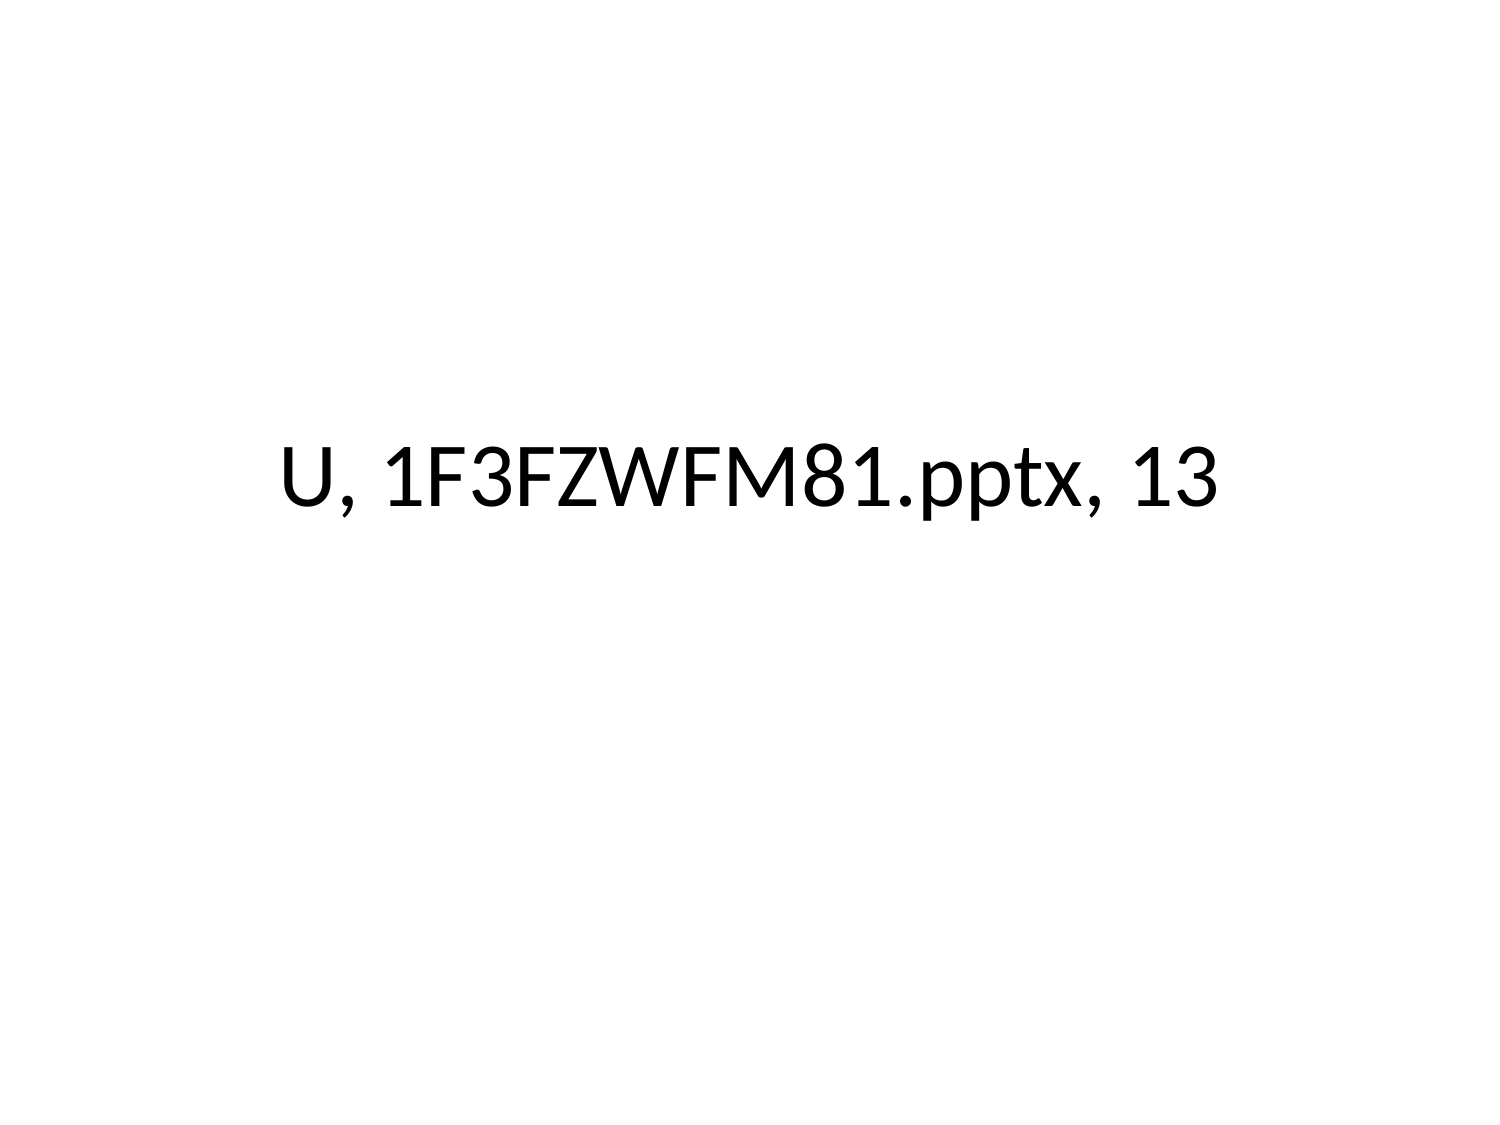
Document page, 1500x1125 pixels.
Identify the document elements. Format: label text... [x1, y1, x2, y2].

title U, 1F3FZWFM81.pptx, 13 [112, 349, 1388, 591]
